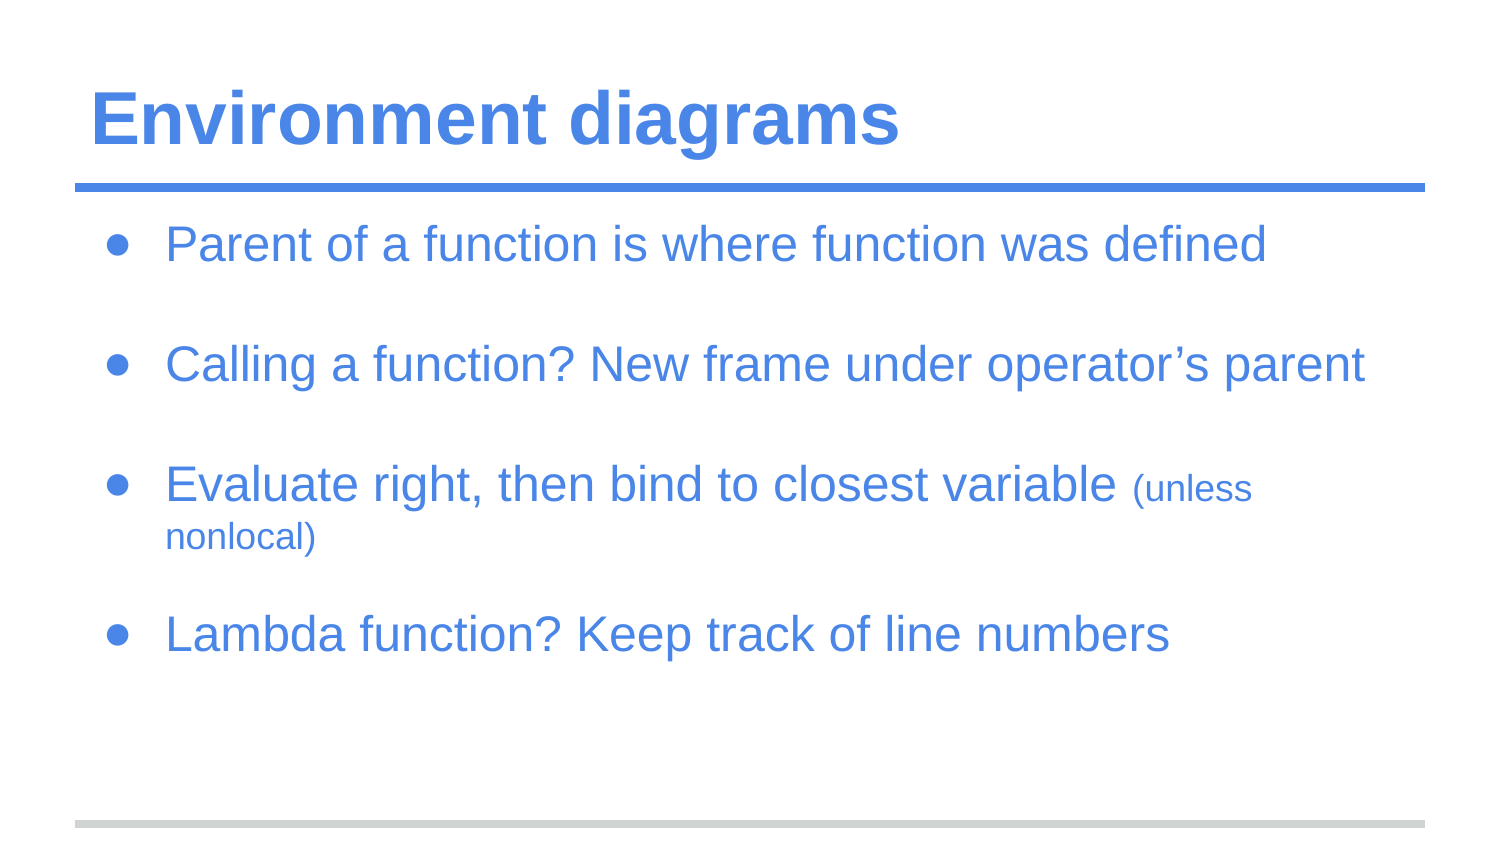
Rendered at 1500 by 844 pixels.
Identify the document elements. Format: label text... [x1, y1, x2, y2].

list Parent of a function is where function was defined Calling a function? New frame under operator’s parent Evaluate right, then bind to closest variable (unless nonlocal) Lambda function? Keep track of line numbers [75, 196, 1425, 808]
title Environment diagrams [75, 33, 1425, 175]
